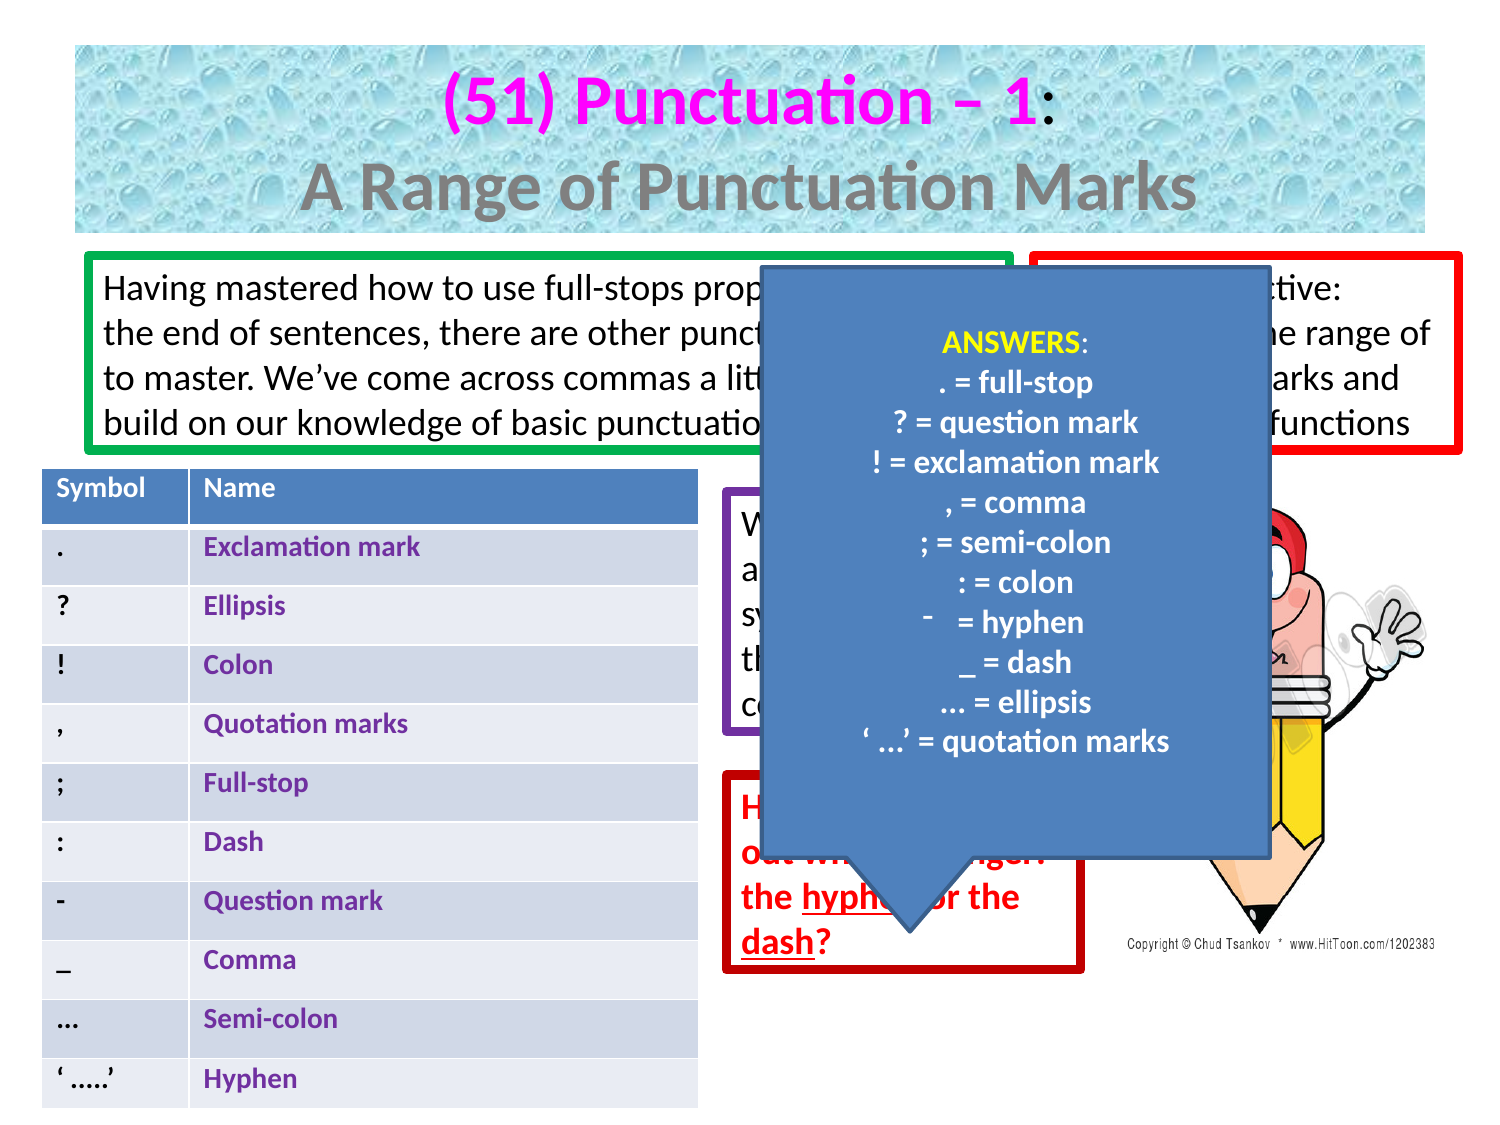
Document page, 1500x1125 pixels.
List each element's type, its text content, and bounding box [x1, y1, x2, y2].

title (51) Punctuation – 1: A Range of Punctuation Marks [75, 45, 1425, 233]
table_cell : [42, 823, 188, 881]
table_cell Comma [190, 941, 698, 999]
table_cell ; [42, 764, 188, 821]
table_cell ... [42, 1000, 188, 1058]
table_cell Question mark [190, 882, 698, 940]
table_cell - [42, 882, 188, 940]
picture [1115, 491, 1448, 953]
table_cell Ellipsis [190, 587, 698, 644]
table_cell Semi-colon [190, 1000, 698, 1058]
table_cell , [42, 705, 188, 762]
table_cell Hyphen [190, 1059, 698, 1108]
table_cell Colon [190, 646, 698, 703]
table_cell Dash [190, 823, 698, 881]
text_box Have you worked out which is longer: the hyphen or the dash? [726, 775, 1081, 970]
table_cell Full-stop [190, 764, 698, 821]
text_box ANSWERS: . = full-stop ? = question mark ! = exclamation mark , = comma ; = semi-colon : = colon = hyphen _ = dash ... = ellipsis ‘ ...’ = quotation marks [759, 265, 1272, 934]
table_cell ! [42, 646, 188, 703]
table_cell ? [42, 587, 188, 644]
text_box Write out the table and copy the symbols but put their names in the correct order [726, 491, 759, 732]
table_header Symbol [42, 469, 188, 524]
table_cell ‘ .....’ [42, 1059, 188, 1108]
table_header Name [190, 469, 698, 524]
text_box Having mastered how to use full-stops properly to mark the end of sentences, there are other punctuation marks to master. We’ve come across commas a little, but let’s build on our knowledge of basic punctuation marks. [88, 255, 1010, 451]
table_cell _ [42, 941, 188, 999]
table_cell Quotation marks [190, 705, 698, 762]
table_cell Exclamation mark [190, 530, 698, 585]
table_cell . [42, 530, 188, 585]
text_box Learning Objective: To recognise the range of punctuation marks and their different functions [1033, 255, 1459, 451]
